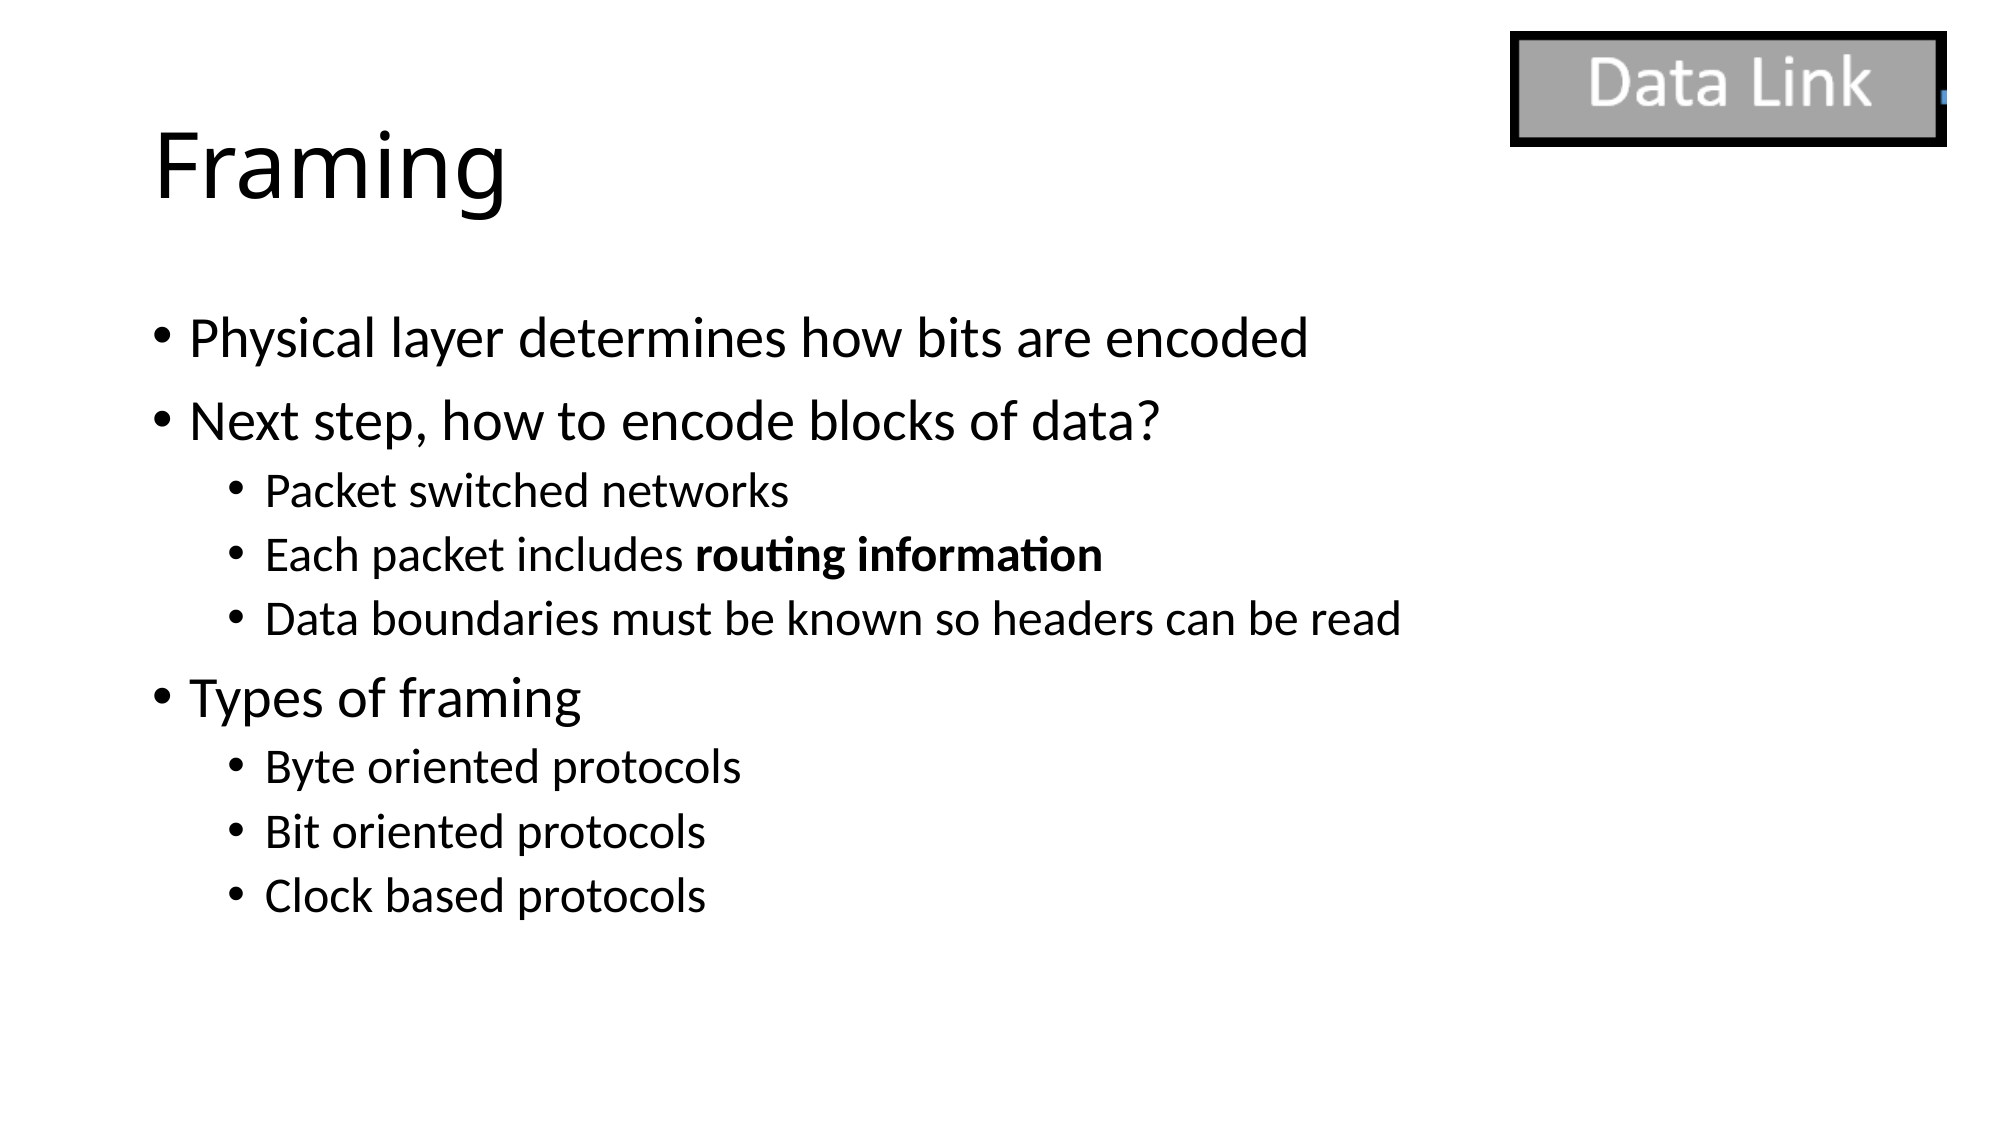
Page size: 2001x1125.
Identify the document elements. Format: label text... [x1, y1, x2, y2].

picture [1510, 31, 1947, 147]
title Framing [137, 59, 1863, 278]
list Physical layer determines how bits are encoded Next step, how to encode blocks of data? Packet switched networks Each packet includes routing information Data boundaries must be known so headers can be read Types of framing Byte oriented protocols Bit oriented protocols Clock based protocols [137, 299, 1863, 1014]
